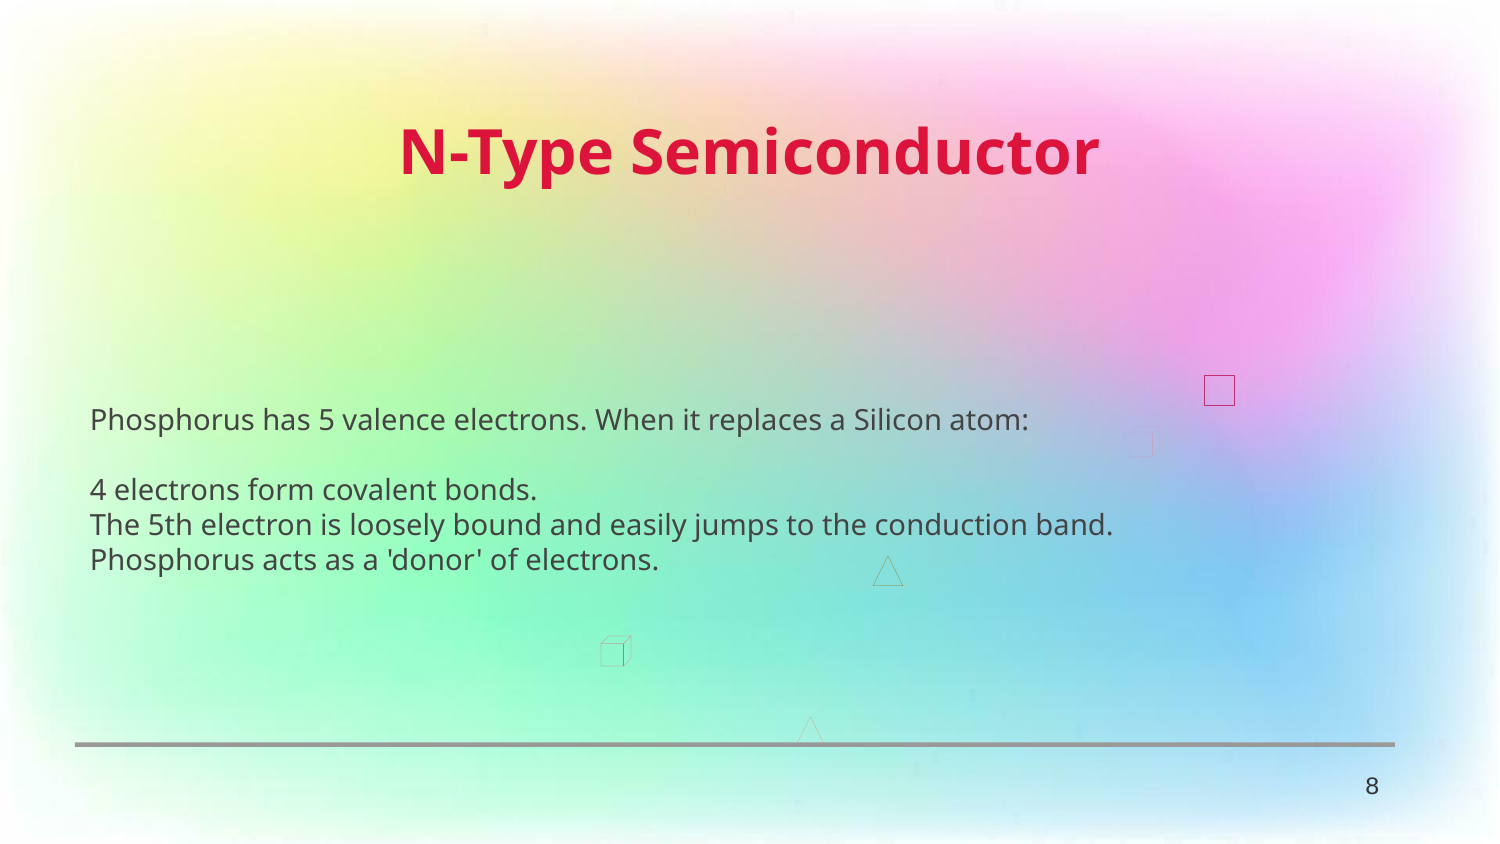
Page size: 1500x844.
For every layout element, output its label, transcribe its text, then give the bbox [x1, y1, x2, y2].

text_box Phosphorus has 5 valence electrons. When it replaces a Silicon atom: 4 electrons form covalent bonds. The 5th electron is loosely bound and easily jumps to the conduction band. Phosphorus acts as a 'donor' of electrons. [74, 270, 1425, 777]
text_box N-Type Semiconductor [74, 74, 1425, 225]
picture [0, 0, 1500, 844]
text_box [74, 742, 1395, 747]
